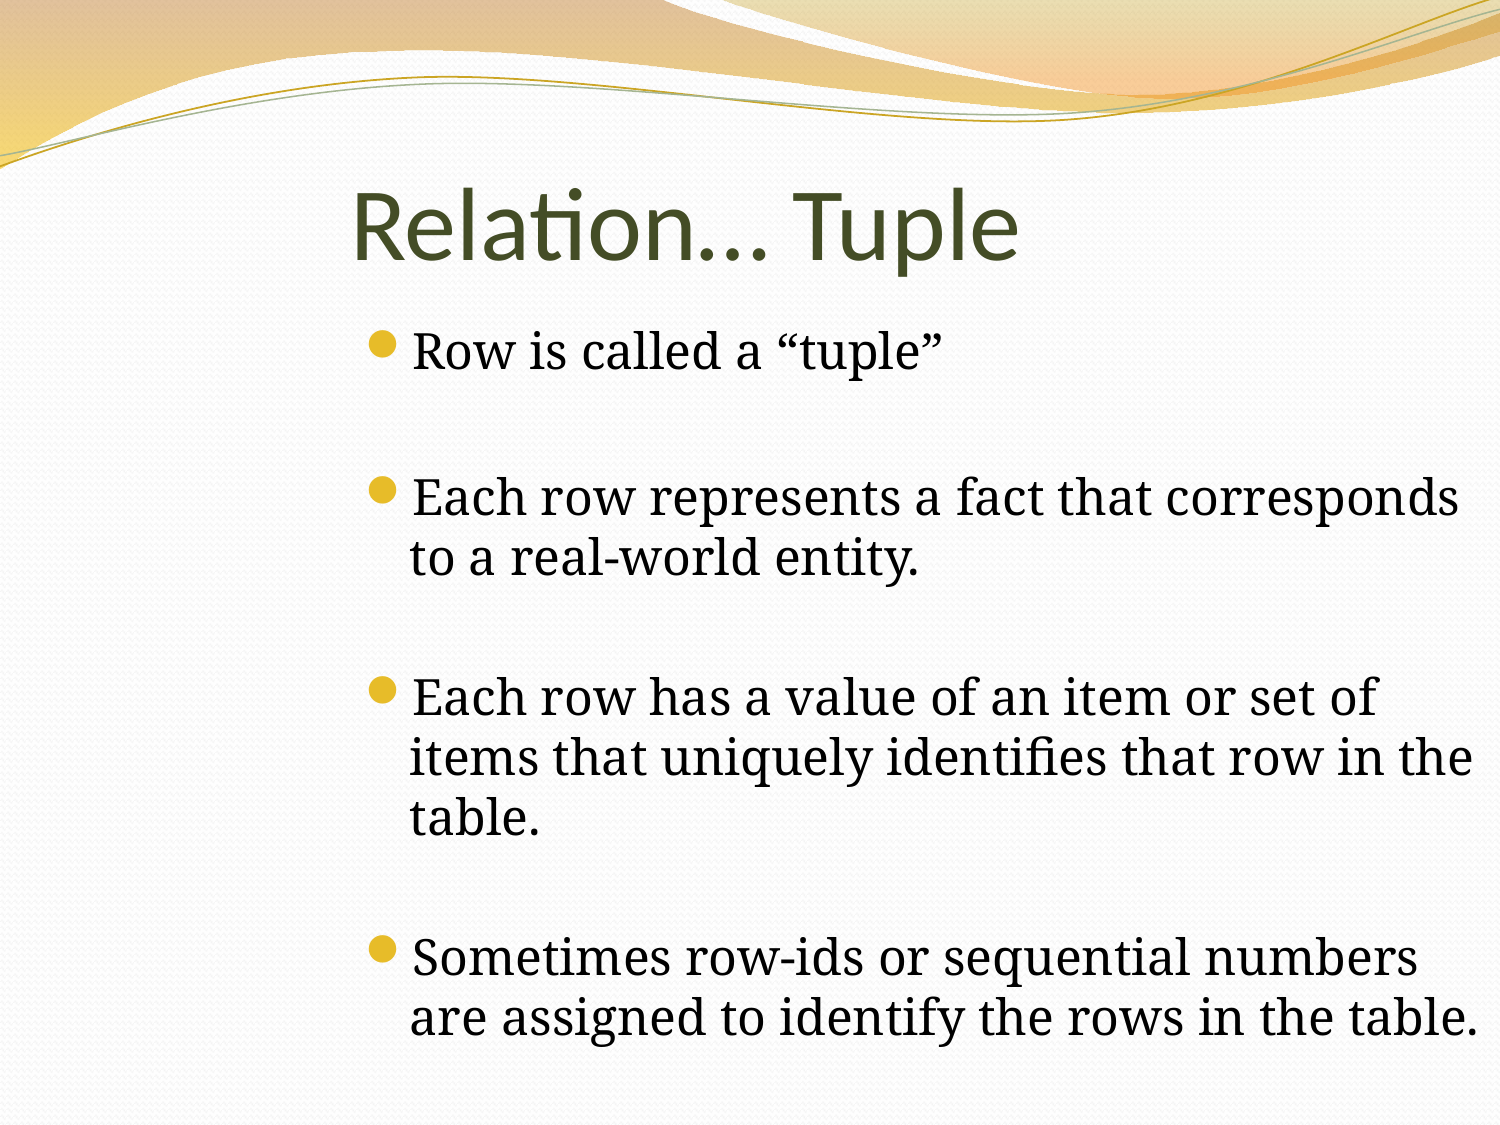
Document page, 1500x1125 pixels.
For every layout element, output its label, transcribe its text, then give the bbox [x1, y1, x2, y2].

list Row is called a “tuple” Each row represents a fact that corresponds to a real-world entity. Each row has a value of an item or set of items that uniquely identifies that row in the table. Sometimes row-ids or sequential numbers are assigned to identify the rows in the table. [350, 312, 1500, 1063]
title Relation… Tuple [350, 31, 1500, 282]
